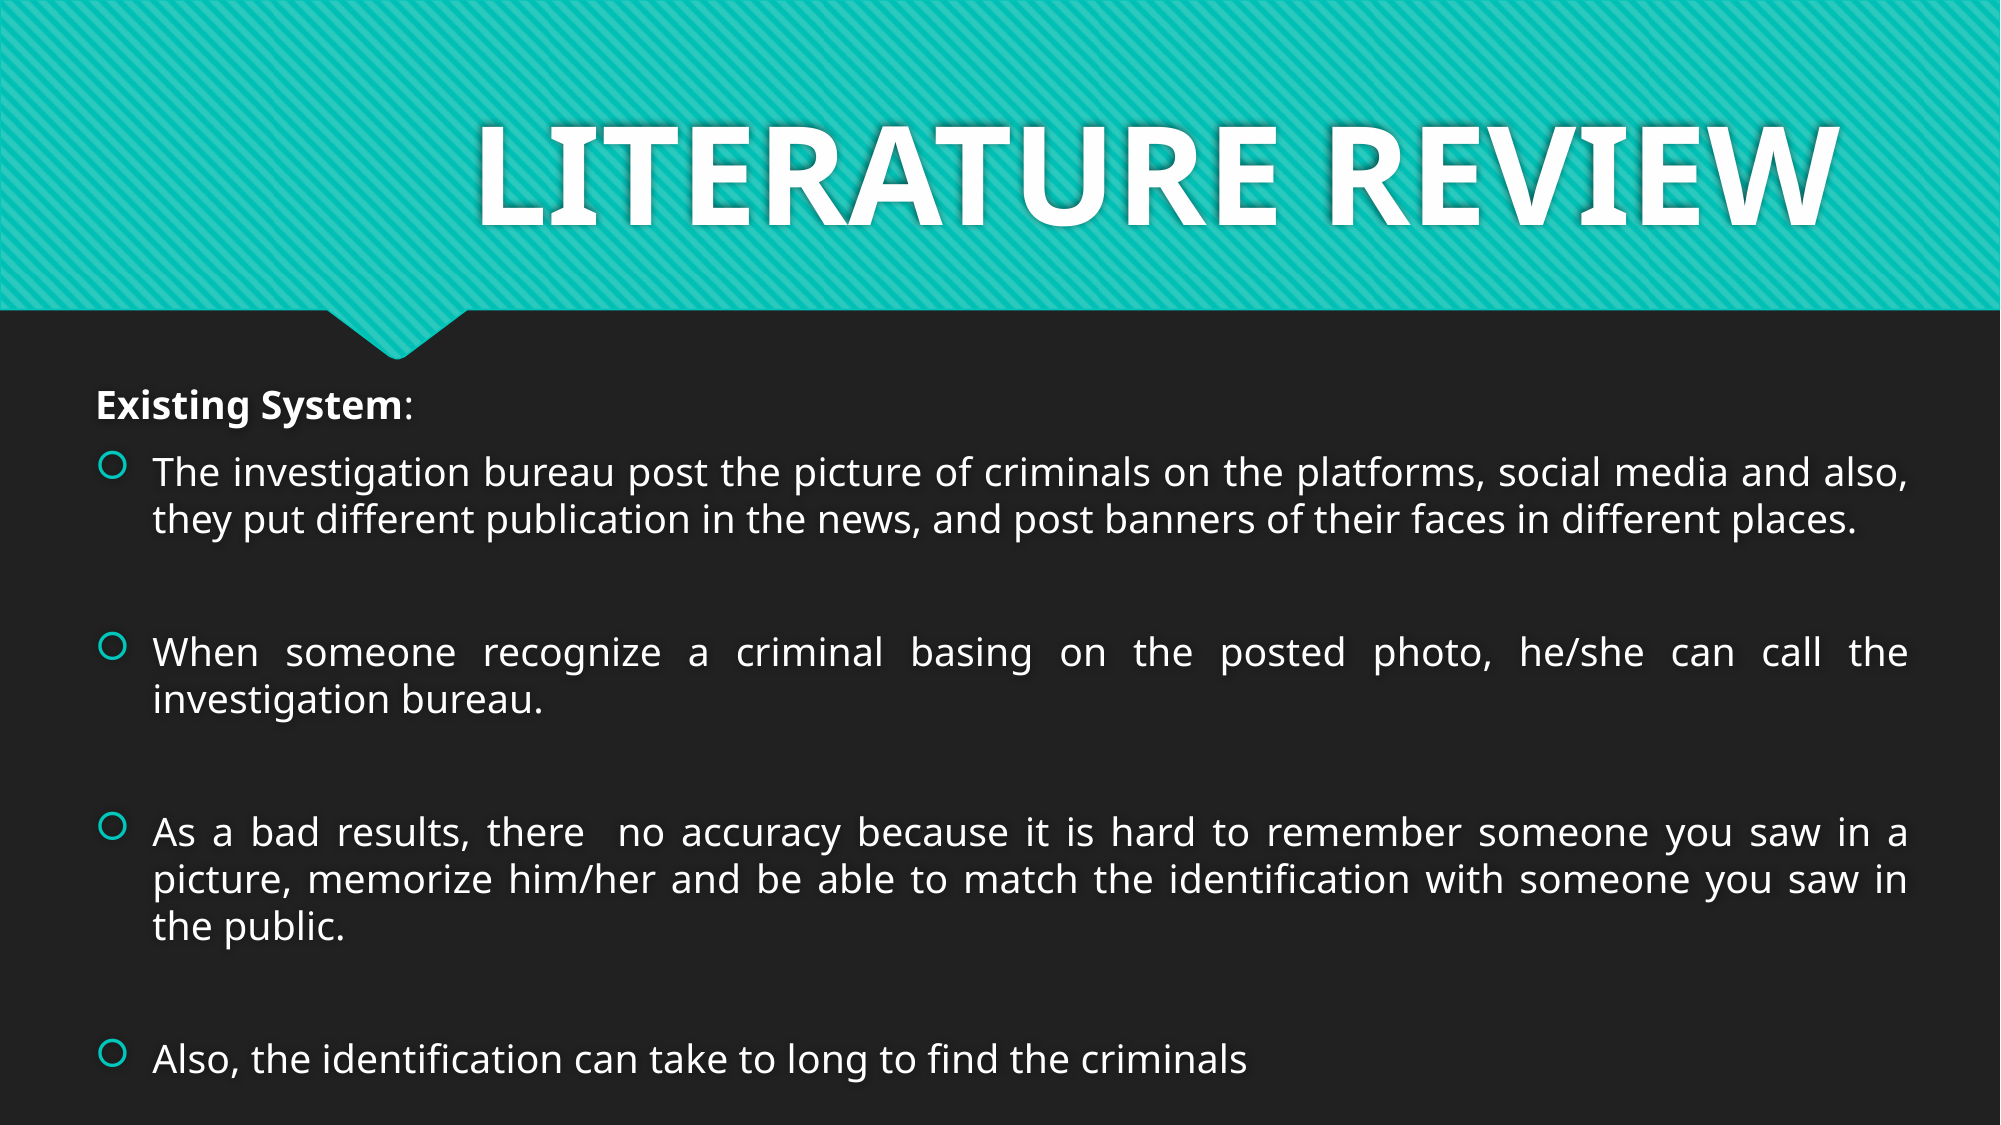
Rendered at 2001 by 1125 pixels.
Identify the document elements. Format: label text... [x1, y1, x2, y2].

title LITERATURE REVIEW [424, 50, 1887, 261]
list Existing System: The investigation bureau post the picture of criminals on the platforms, social media and also, they put different publication in the news, and post banners of their faces in different places. When someone recognize a criminal basing on the posted photo, he/she can call the investigation bureau. As a bad results, there no accuracy because it is hard to remember someone you saw in a picture, memorize him/her and be able to match the identification with someone you saw in the public. Also, the identification can take to long to find the criminals [80, 367, 1927, 1095]
